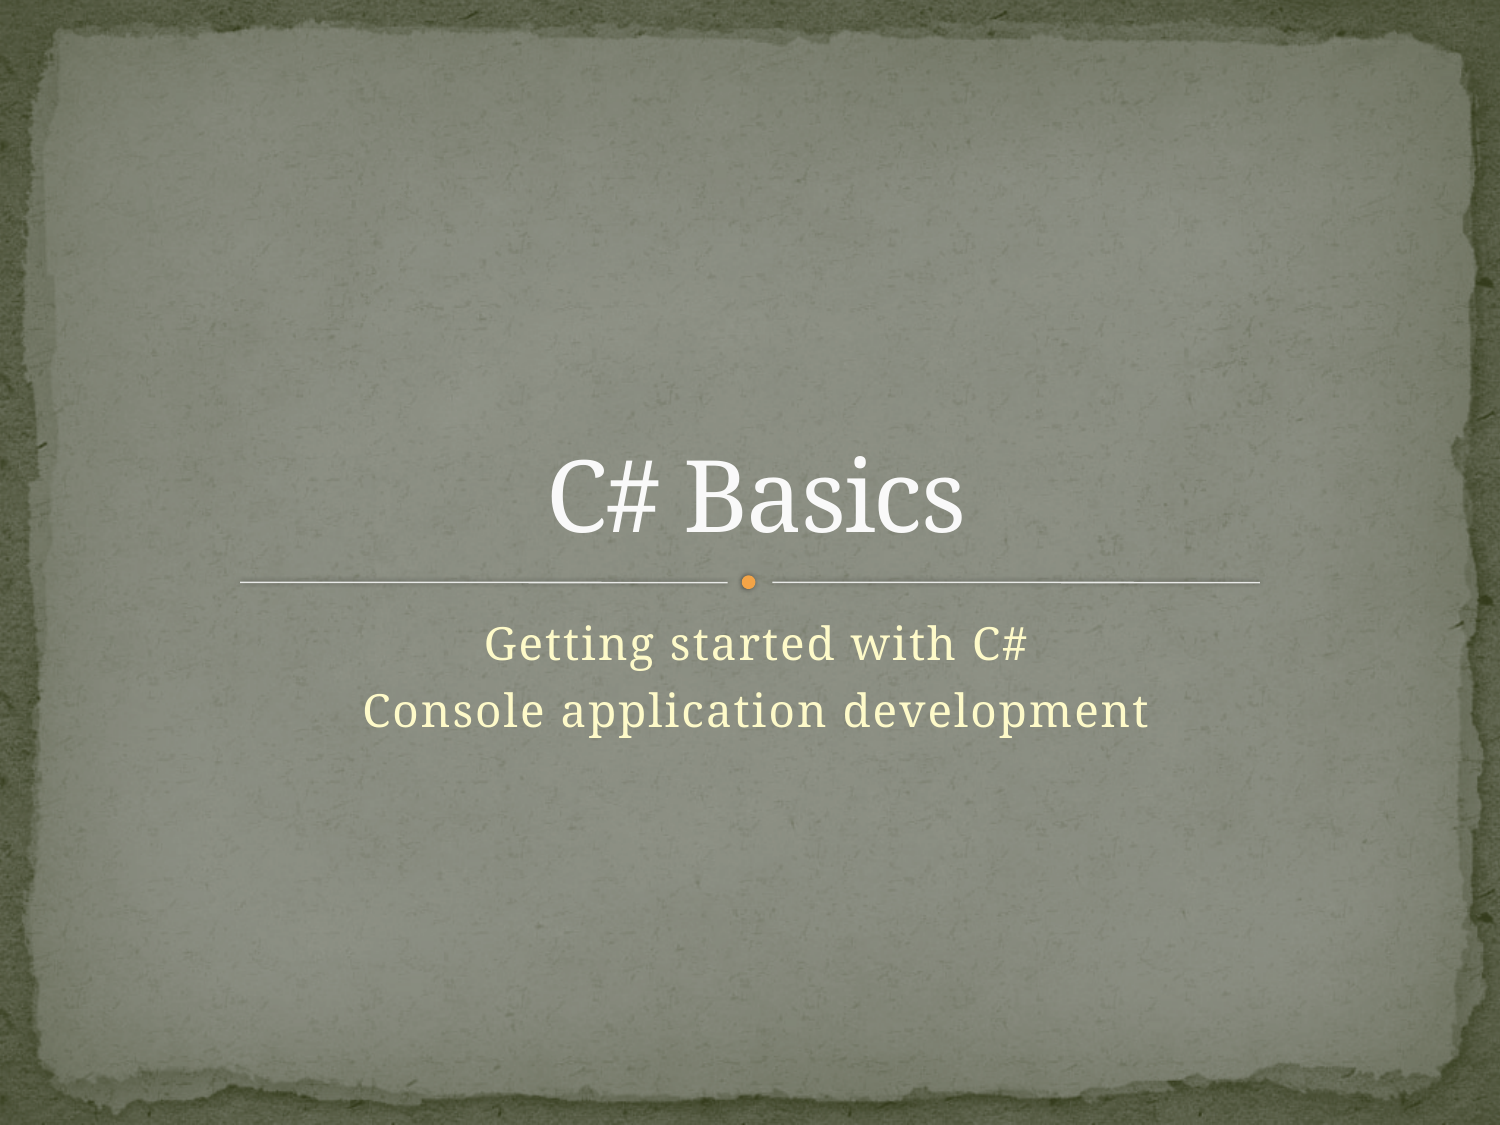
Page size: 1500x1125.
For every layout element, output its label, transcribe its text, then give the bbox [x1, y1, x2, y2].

title C# Basics [74, 235, 1438, 561]
subtitle Getting started with C# Console application development [75, 606, 1438, 795]
